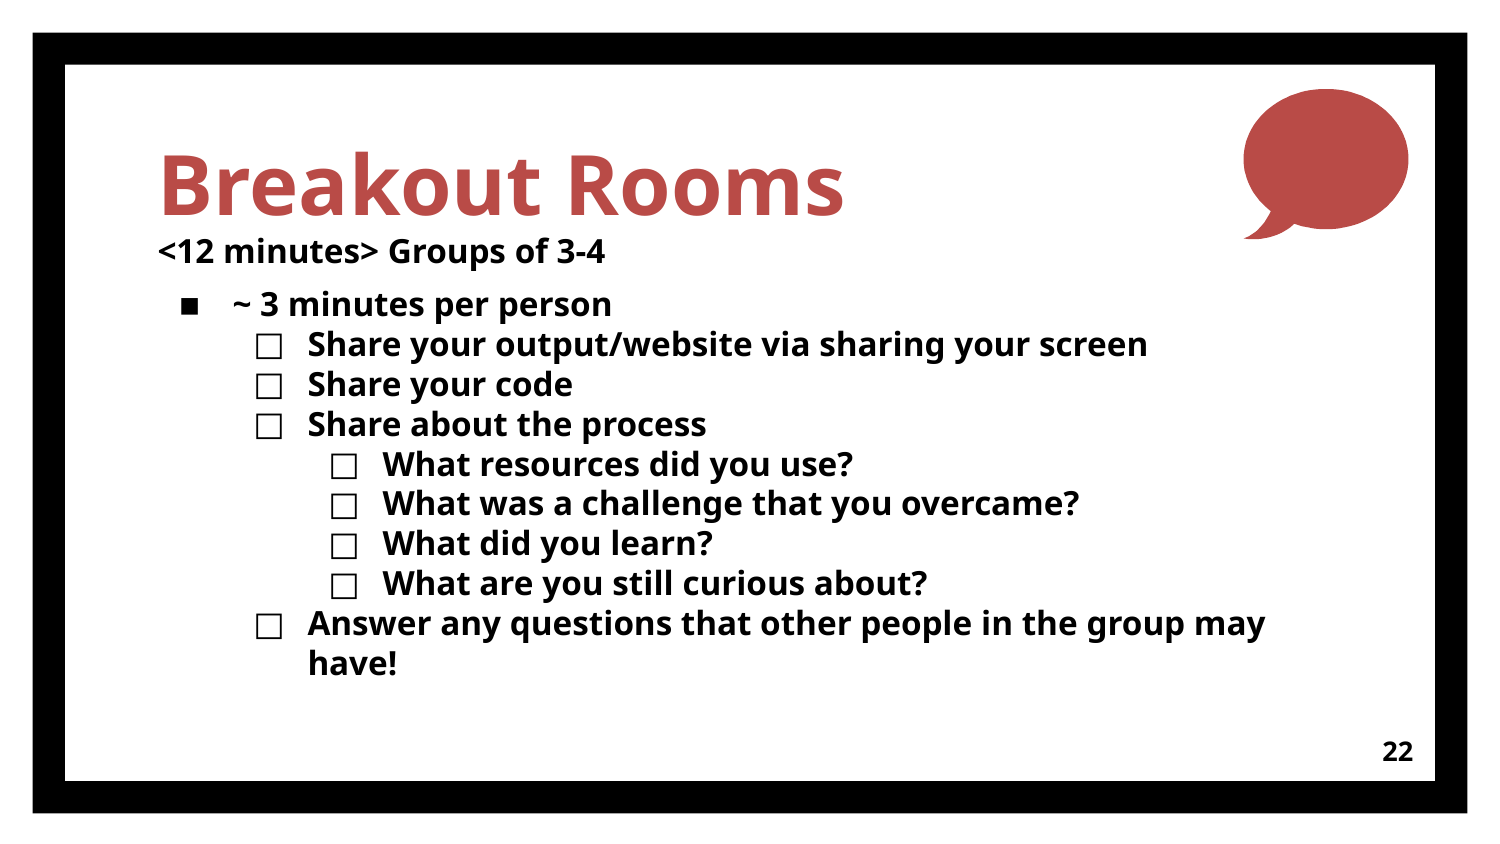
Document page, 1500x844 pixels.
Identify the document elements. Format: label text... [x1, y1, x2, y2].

text_box [1243, 89, 1409, 240]
title Breakout Rooms [142, 24, 978, 215]
list <12 minutes> Groups of 3-4 ~ 3 minutes per person Share your output/website via sharing your screen Share your code Share about the process What resources did you use? What was a challenge that you overcame? What did you learn? What are you still curious about? Answer any questions that other people in the group may have! [142, 215, 1339, 566]
slide_number ‹#› [1338, 720, 1429, 786]
